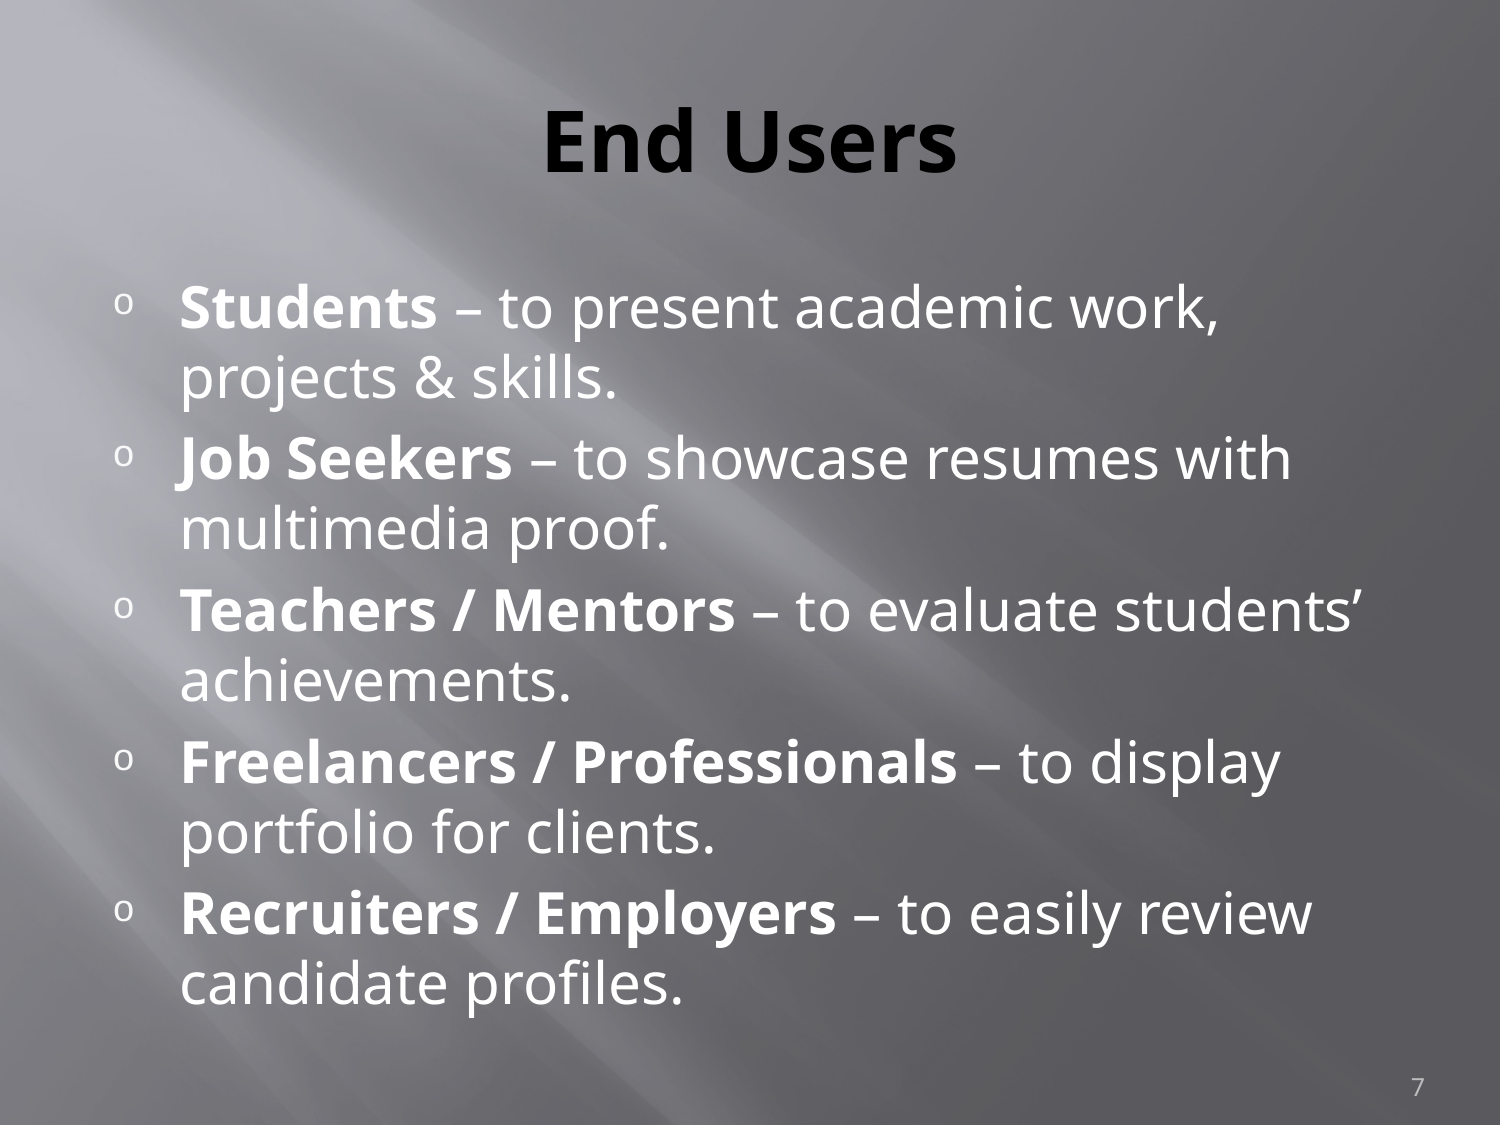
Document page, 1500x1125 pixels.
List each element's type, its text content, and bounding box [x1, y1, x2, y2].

title End Users [75, 45, 1425, 233]
slide_number 7 [1299, 1052, 1425, 1113]
list Students – to present academic work, projects & skills. Job Seekers – to showcase resumes with multimedia proof. Teachers / Mentors – to evaluate students’ achievements. Freelancers / Professionals – to display portfolio for clients. Recruiters / Employers – to easily review candidate profiles. [75, 262, 1425, 1035]
